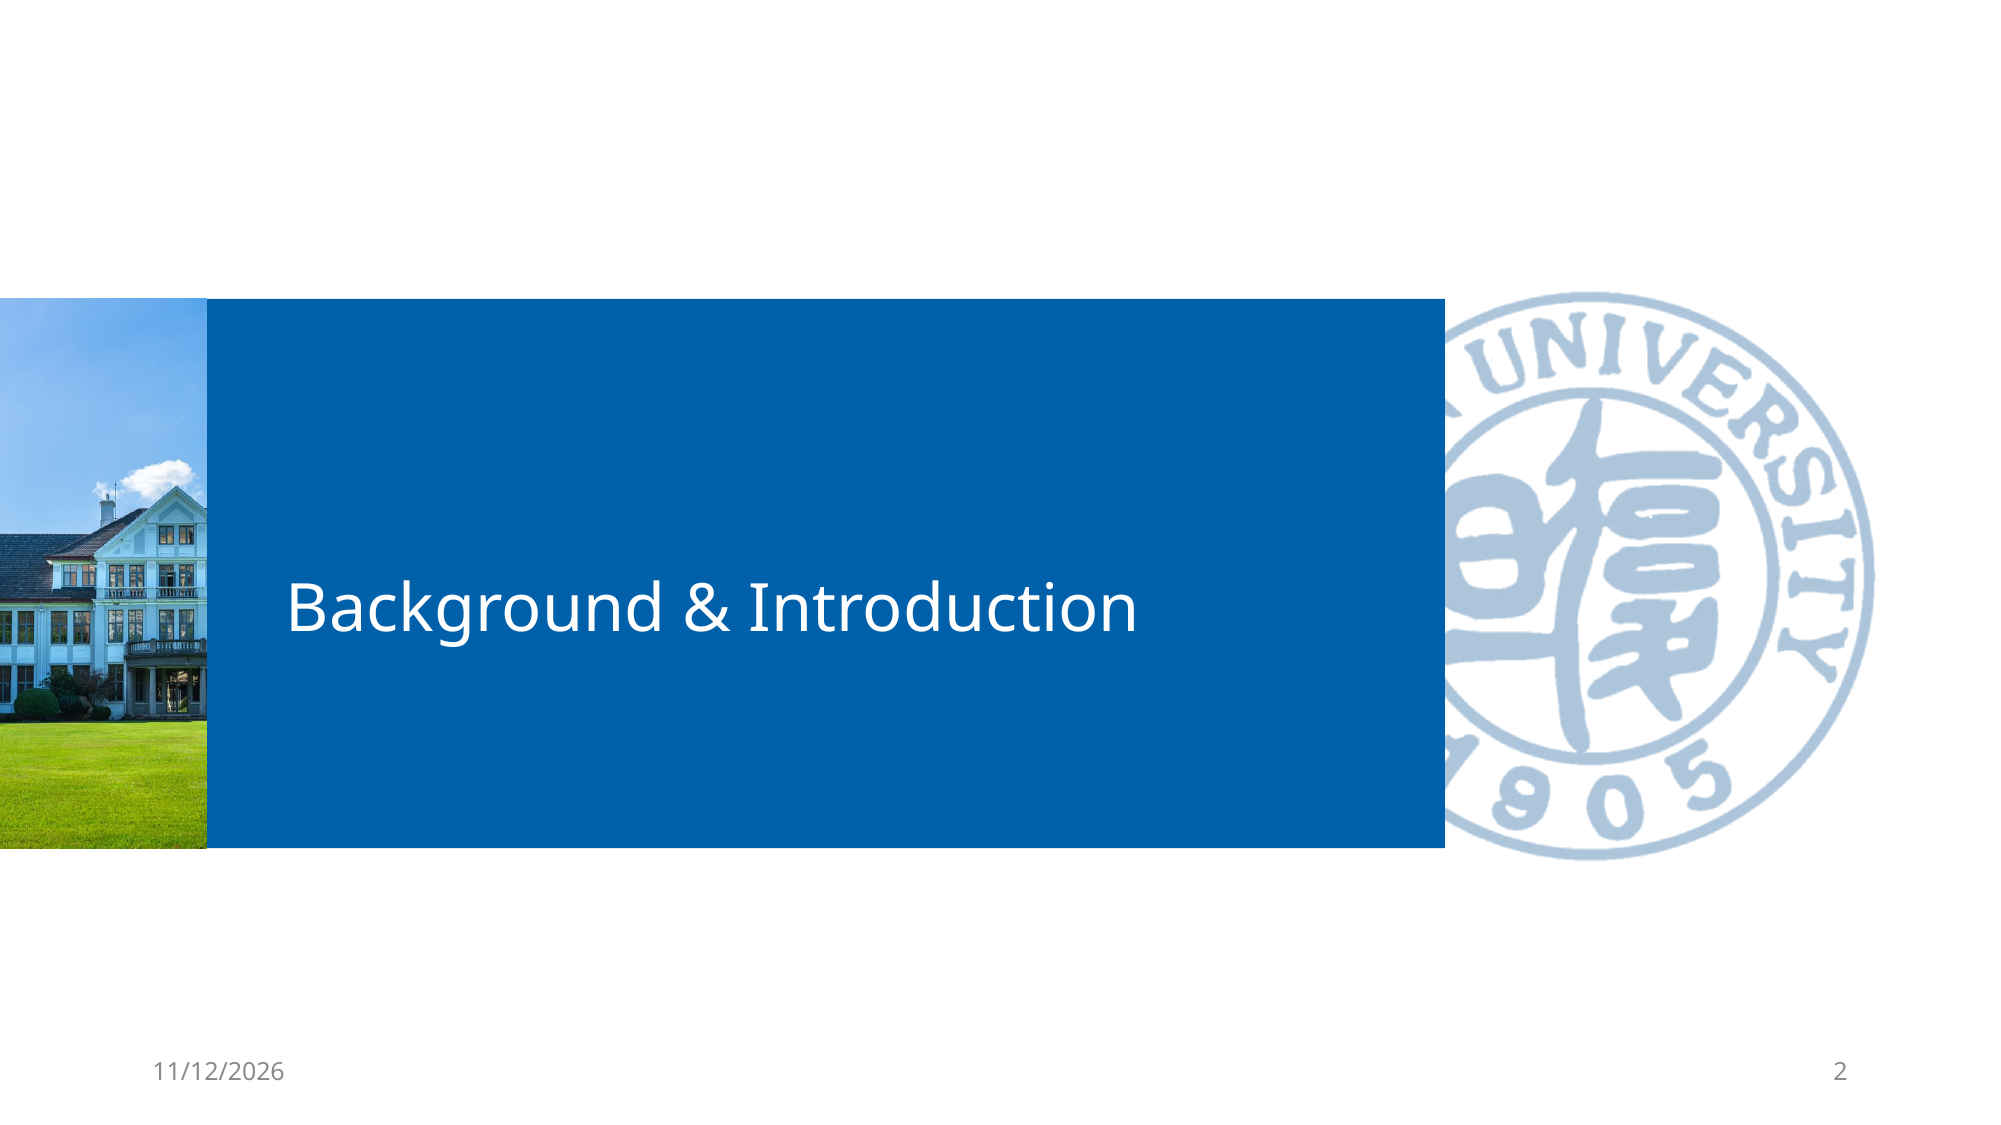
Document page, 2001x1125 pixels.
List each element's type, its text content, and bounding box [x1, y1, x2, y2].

text_box [207, 298, 1294, 849]
picture [0, 298, 207, 849]
picture [1294, 277, 1888, 865]
text_box Background & Introduction [271, 491, 1294, 652]
slide_number 2 [1412, 1042, 1863, 1103]
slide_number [137, 1042, 588, 1103]
